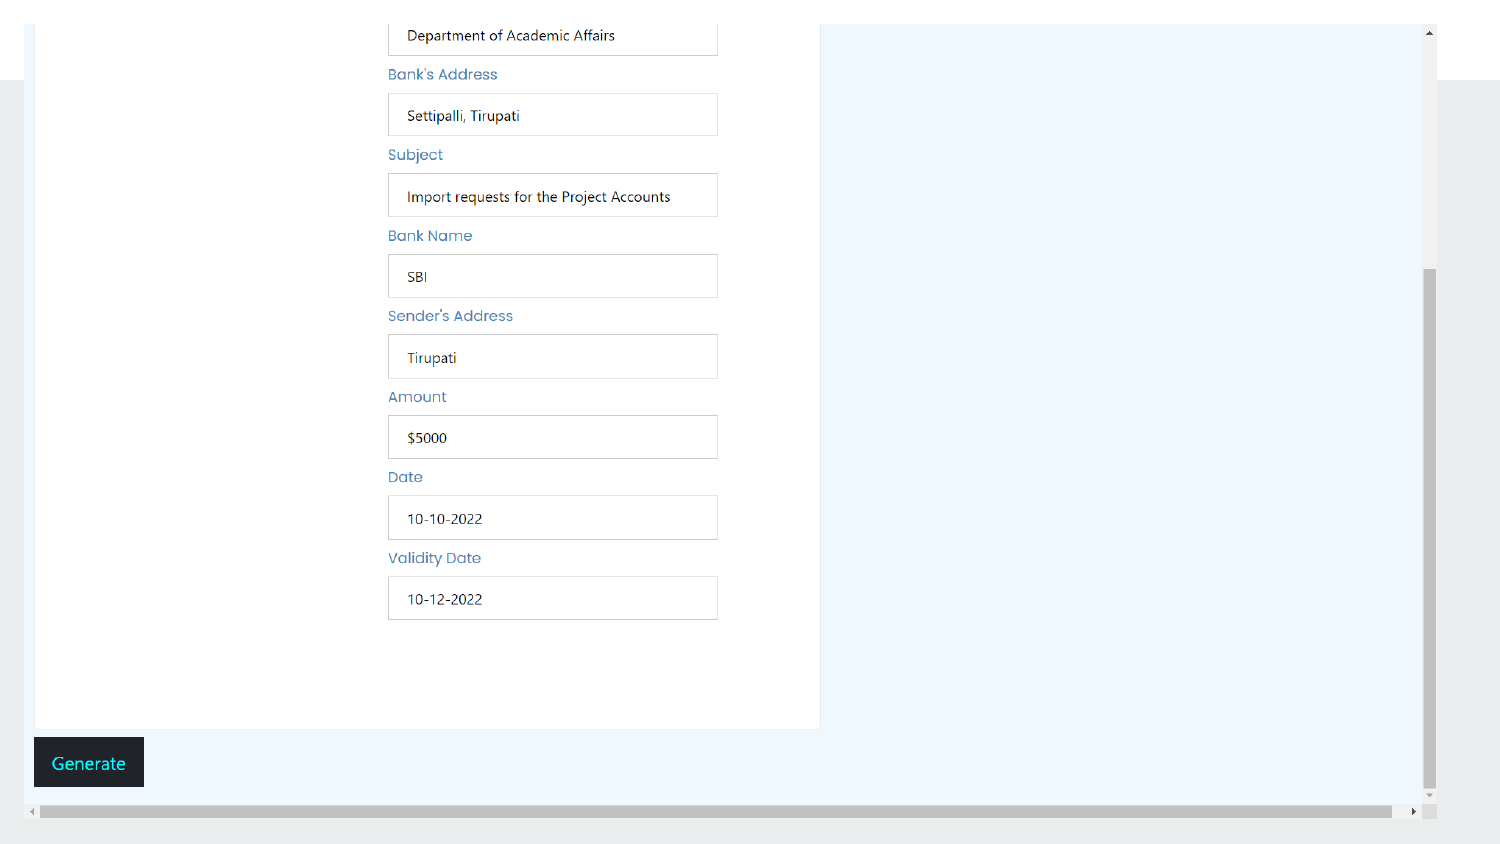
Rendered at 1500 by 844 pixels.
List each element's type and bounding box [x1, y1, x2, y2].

picture [24, 24, 1437, 819]
